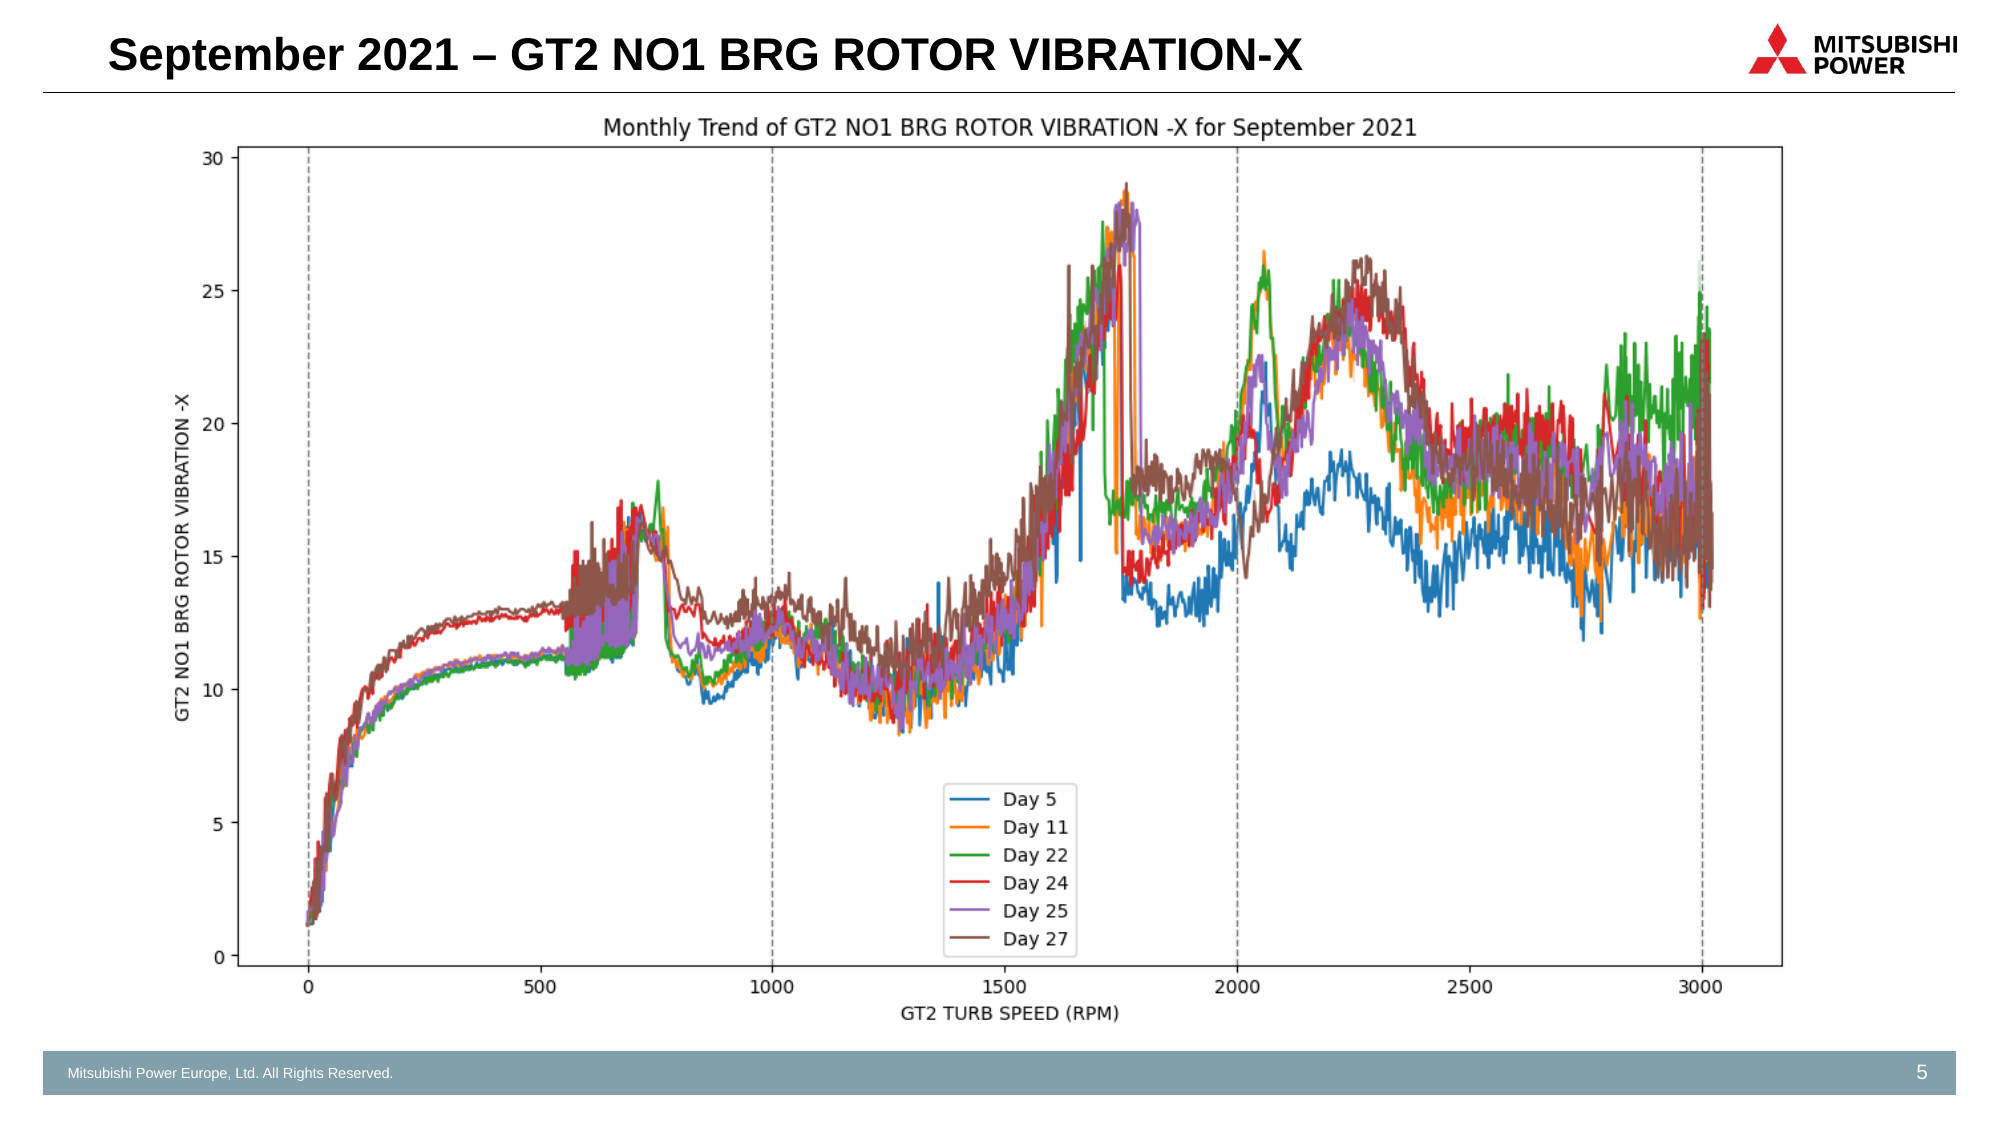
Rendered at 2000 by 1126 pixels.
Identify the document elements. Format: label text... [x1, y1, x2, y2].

title September 2021 – GT2 NO1 BRG ROTOR VIBRATION-X [90, 22, 1519, 80]
picture [162, 104, 1795, 1036]
picture [1748, 23, 1957, 74]
picture [43, 1051, 1956, 1095]
